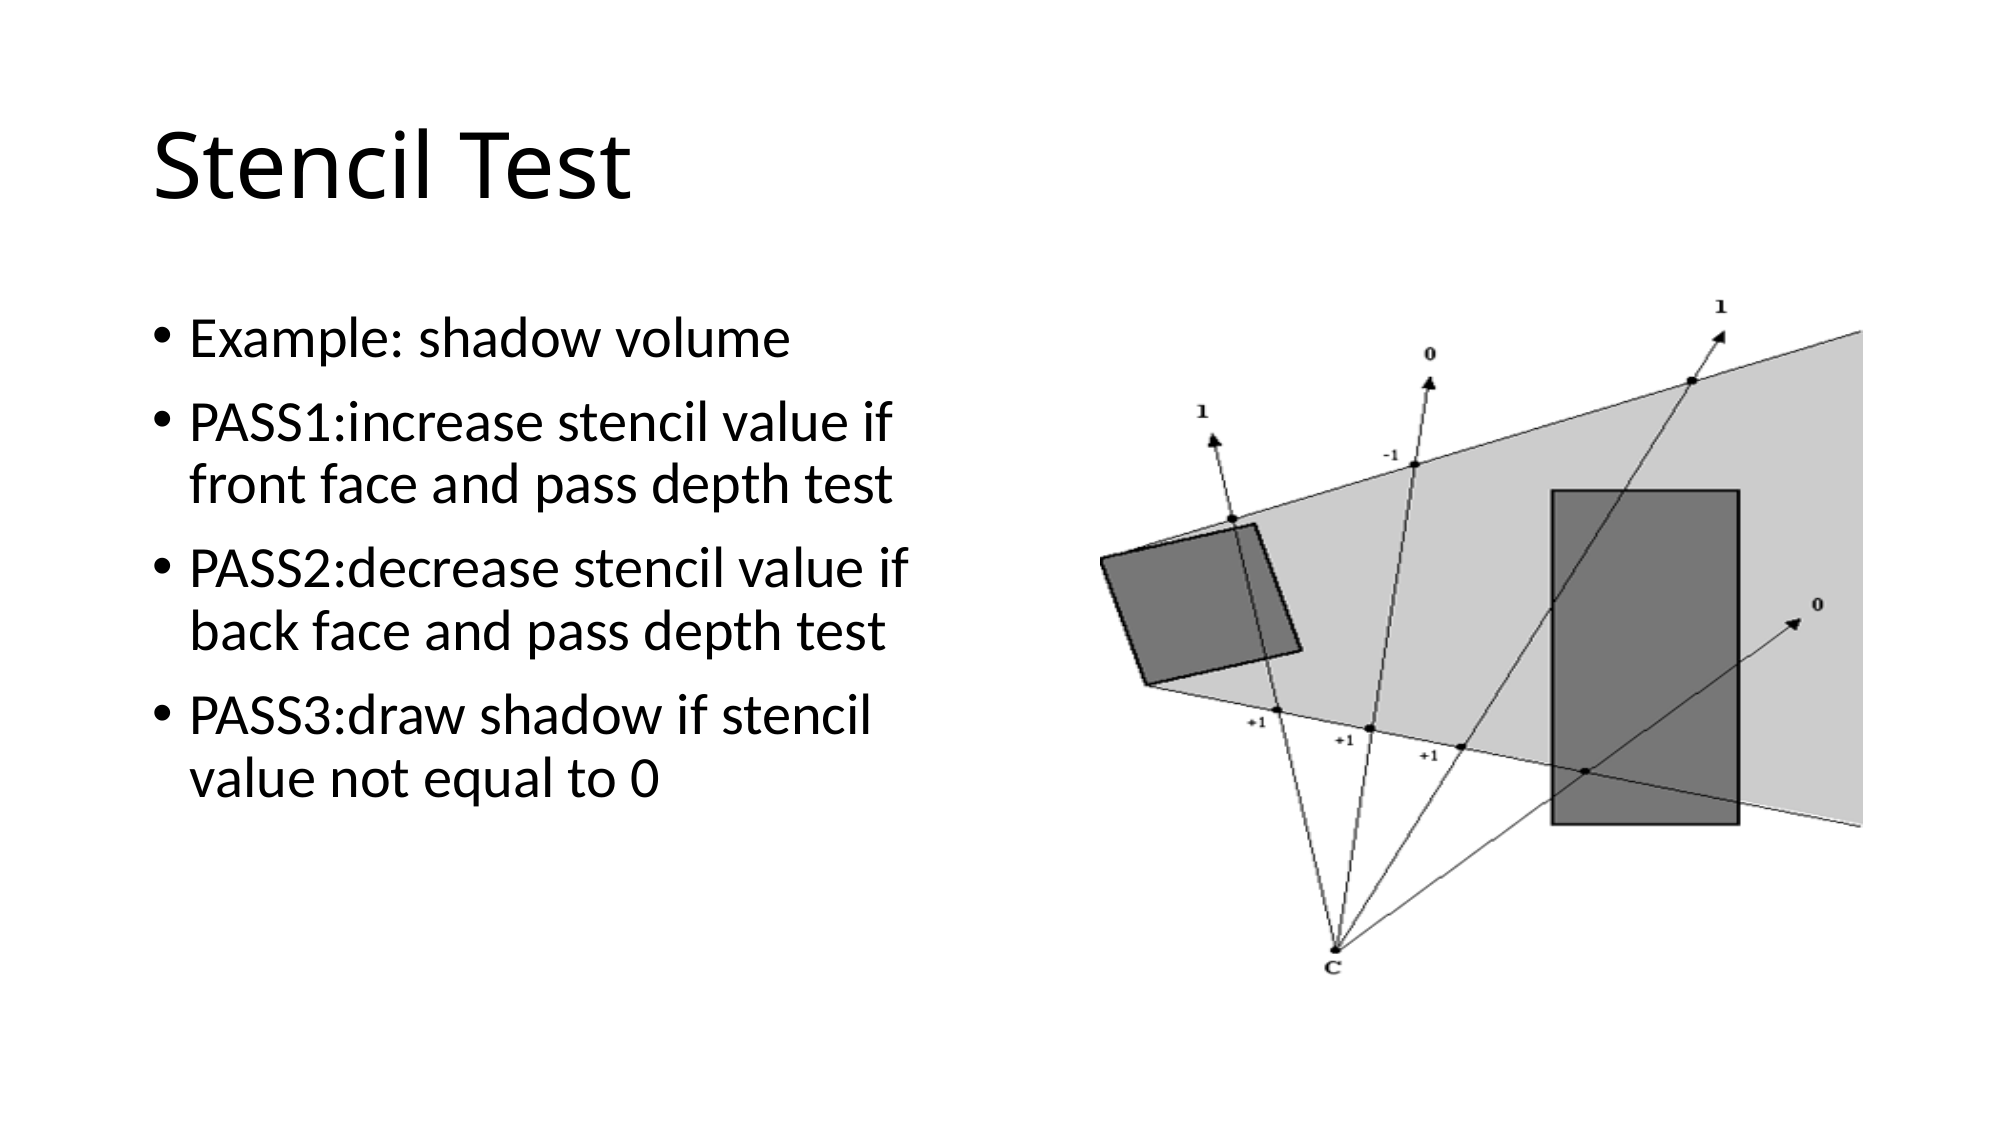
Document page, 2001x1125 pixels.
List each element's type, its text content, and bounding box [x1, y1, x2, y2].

picture [1100, 299, 1863, 978]
title Stencil Test [137, 59, 1863, 278]
list Example: shadow volume PASS1:increase stencil value if front face and pass depth test PASS2:decrease stencil value if back face and pass depth test PASS3:draw shadow if stencil value not equal to 0 [137, 299, 960, 1014]
